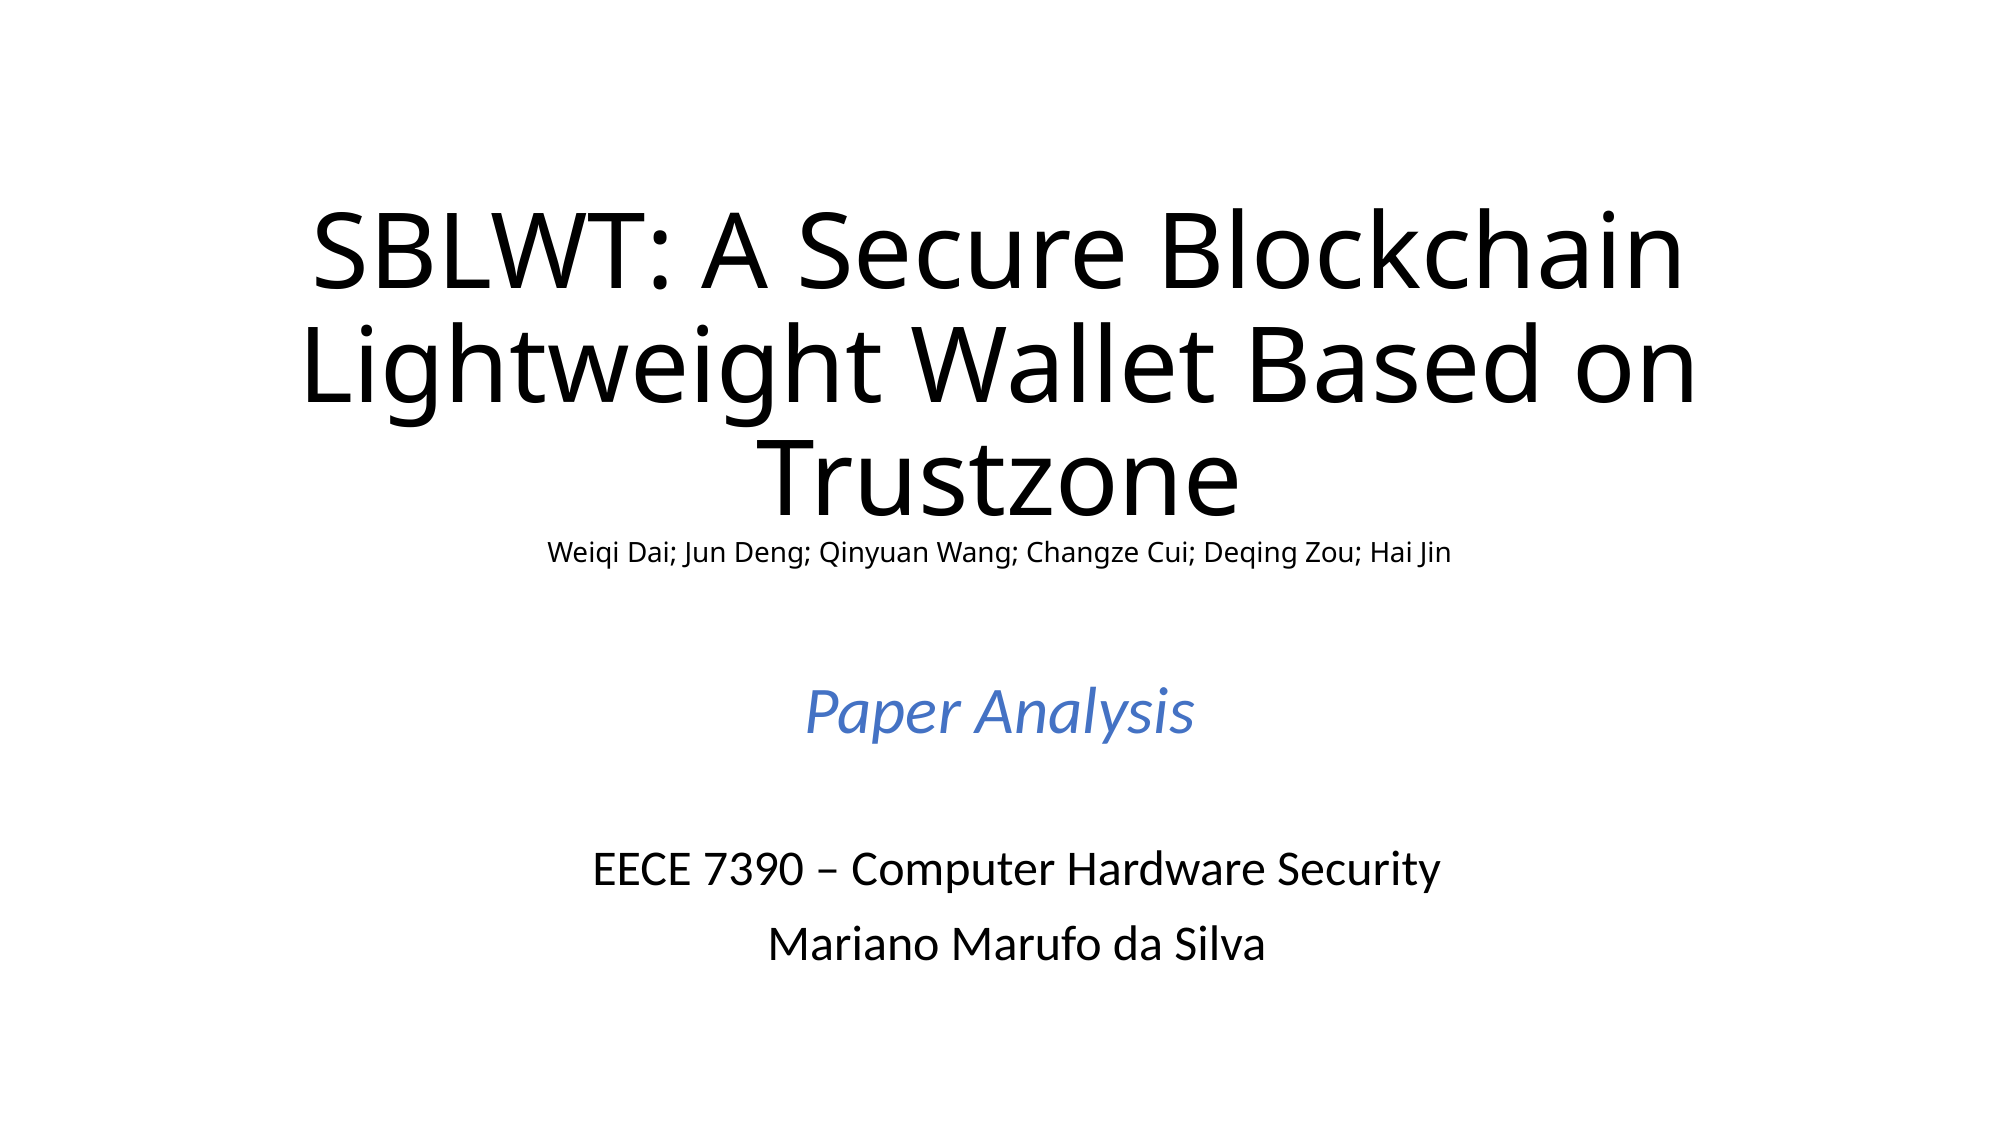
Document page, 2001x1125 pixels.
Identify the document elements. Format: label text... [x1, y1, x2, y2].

subtitle Paper Analysis [249, 668, 1750, 743]
title SBLWT: A Secure Blockchain Lightweight Wallet Based on Trustzone Weiqi Dai; Jun Deng; Qinyuan Wang; Changze Cui; Deqing Zou; Hai Jin [249, 184, 1750, 576]
text_box EECE 7390 – Computer Hardware Security Mariano Marufo da Silva [448, 834, 1586, 1047]
